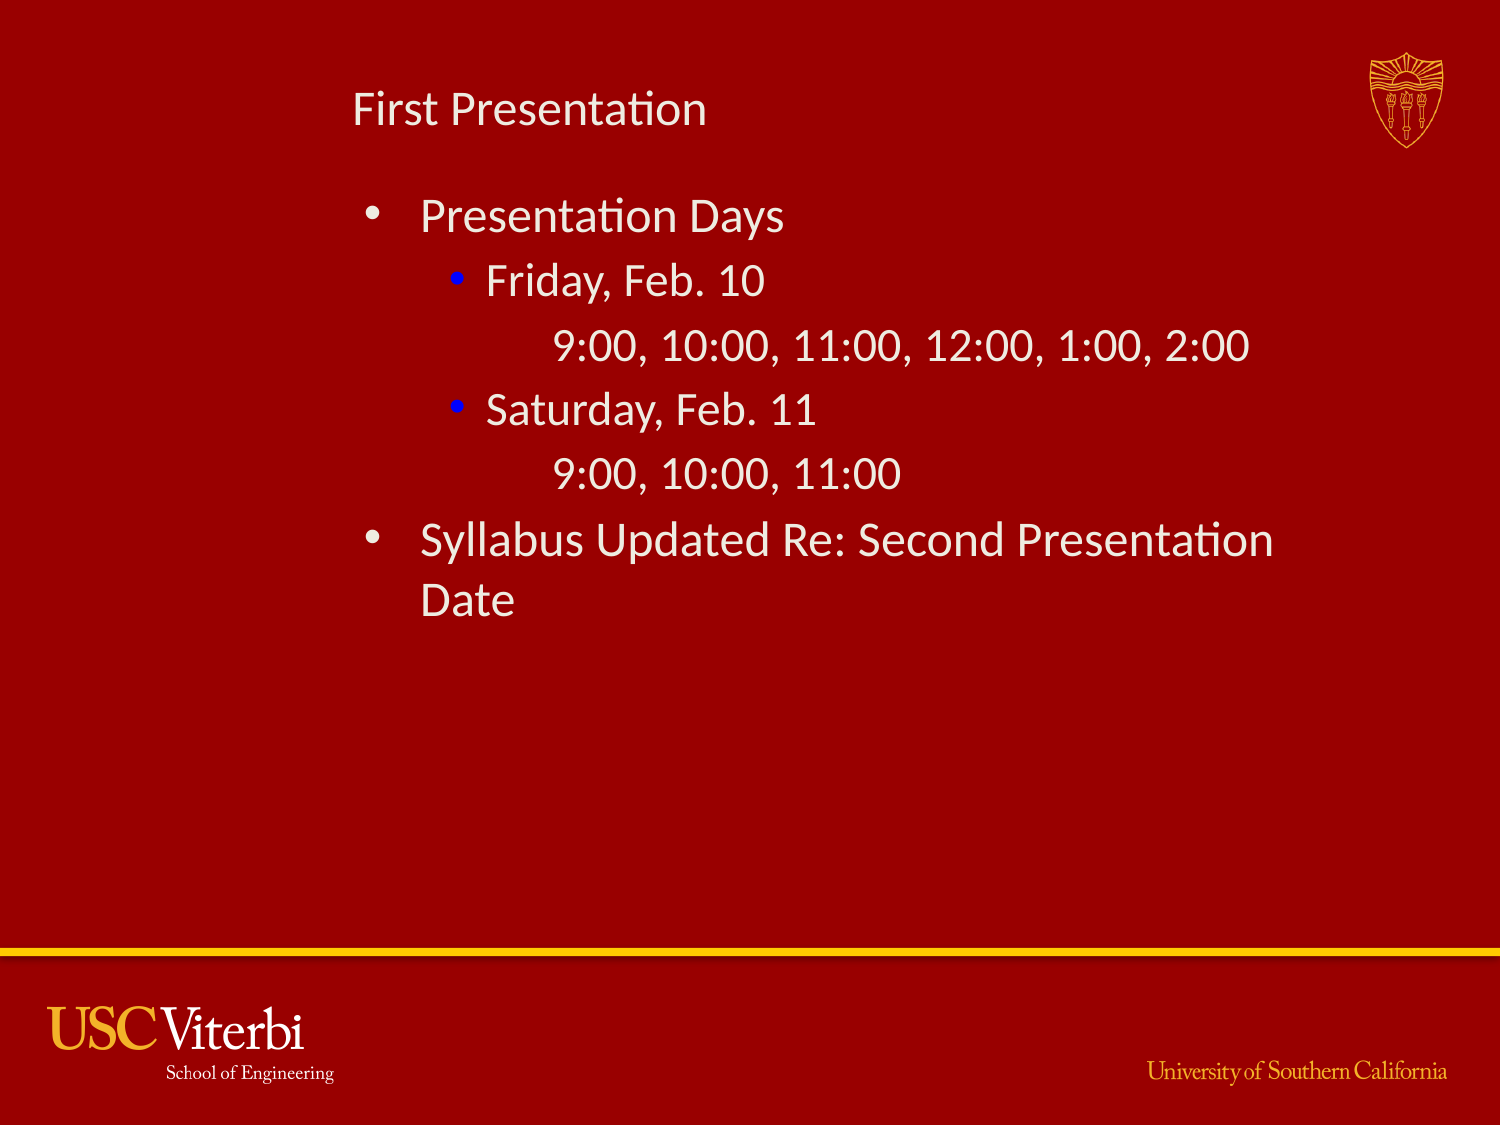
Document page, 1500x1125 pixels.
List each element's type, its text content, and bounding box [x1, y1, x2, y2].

list Presentation Days Friday, Feb. 10 9:00, 10:00, 11:00, 12:00, 1:00, 2:00 Saturday, Feb. 11 9:00, 10:00, 11:00 Syllabus Updated Re: Second Presentation Date [349, 174, 1362, 975]
picture [1147, 1060, 1447, 1086]
title First Presentation [337, 62, 1300, 250]
picture [1345, 39, 1468, 162]
picture [47, 1006, 334, 1084]
